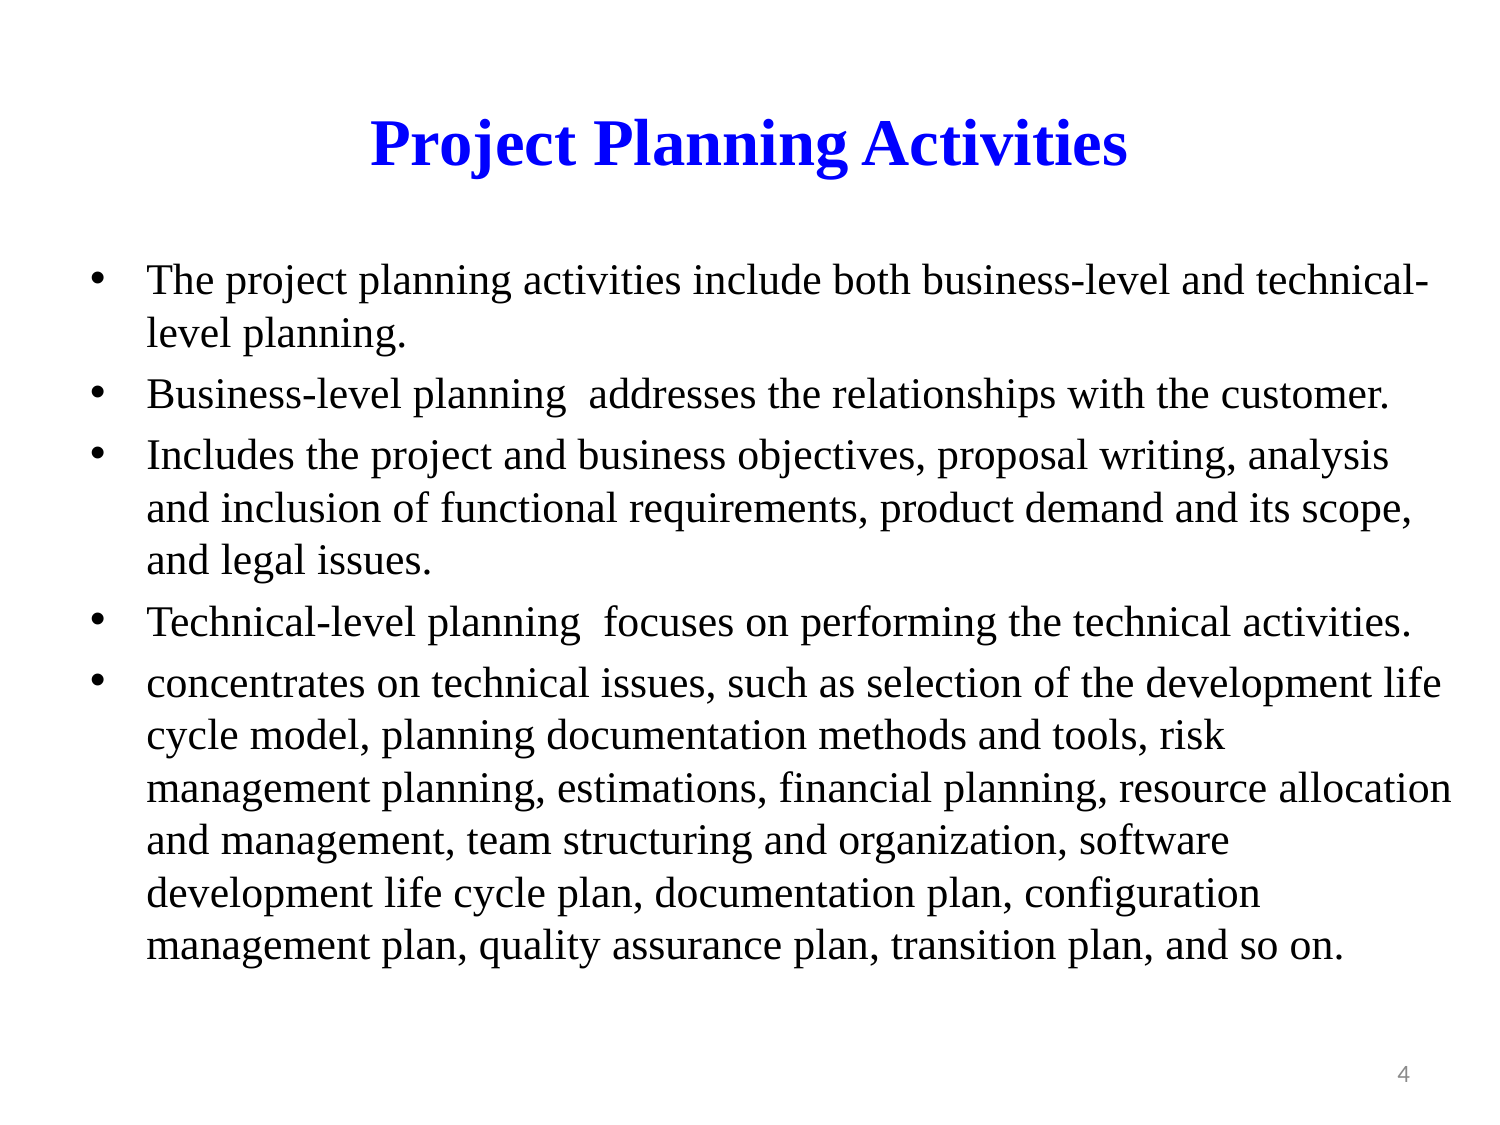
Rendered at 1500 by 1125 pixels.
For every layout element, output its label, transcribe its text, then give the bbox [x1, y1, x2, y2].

title Project Planning Activities [75, 45, 1425, 233]
slide_number 4 [1074, 1042, 1425, 1103]
list The project planning activities include both business-level and technical-level planning. Business-level planning addresses the relationships with the customer. Includes the project and business objectives, proposal writing, analysis and inclusion of functional requirements, product demand and its scope, and legal issues. Technical-level planning focuses on performing the technical activities. concentrates on technical issues, such as selection of the development life cycle model, planning documentation methods and tools, risk management planning, estimations, financial planning, resource allocation and management, team structuring and organization, software development life cycle plan, documentation plan, configuration management plan, quality assurance plan, transition plan, and so on. [75, 243, 1471, 1005]
